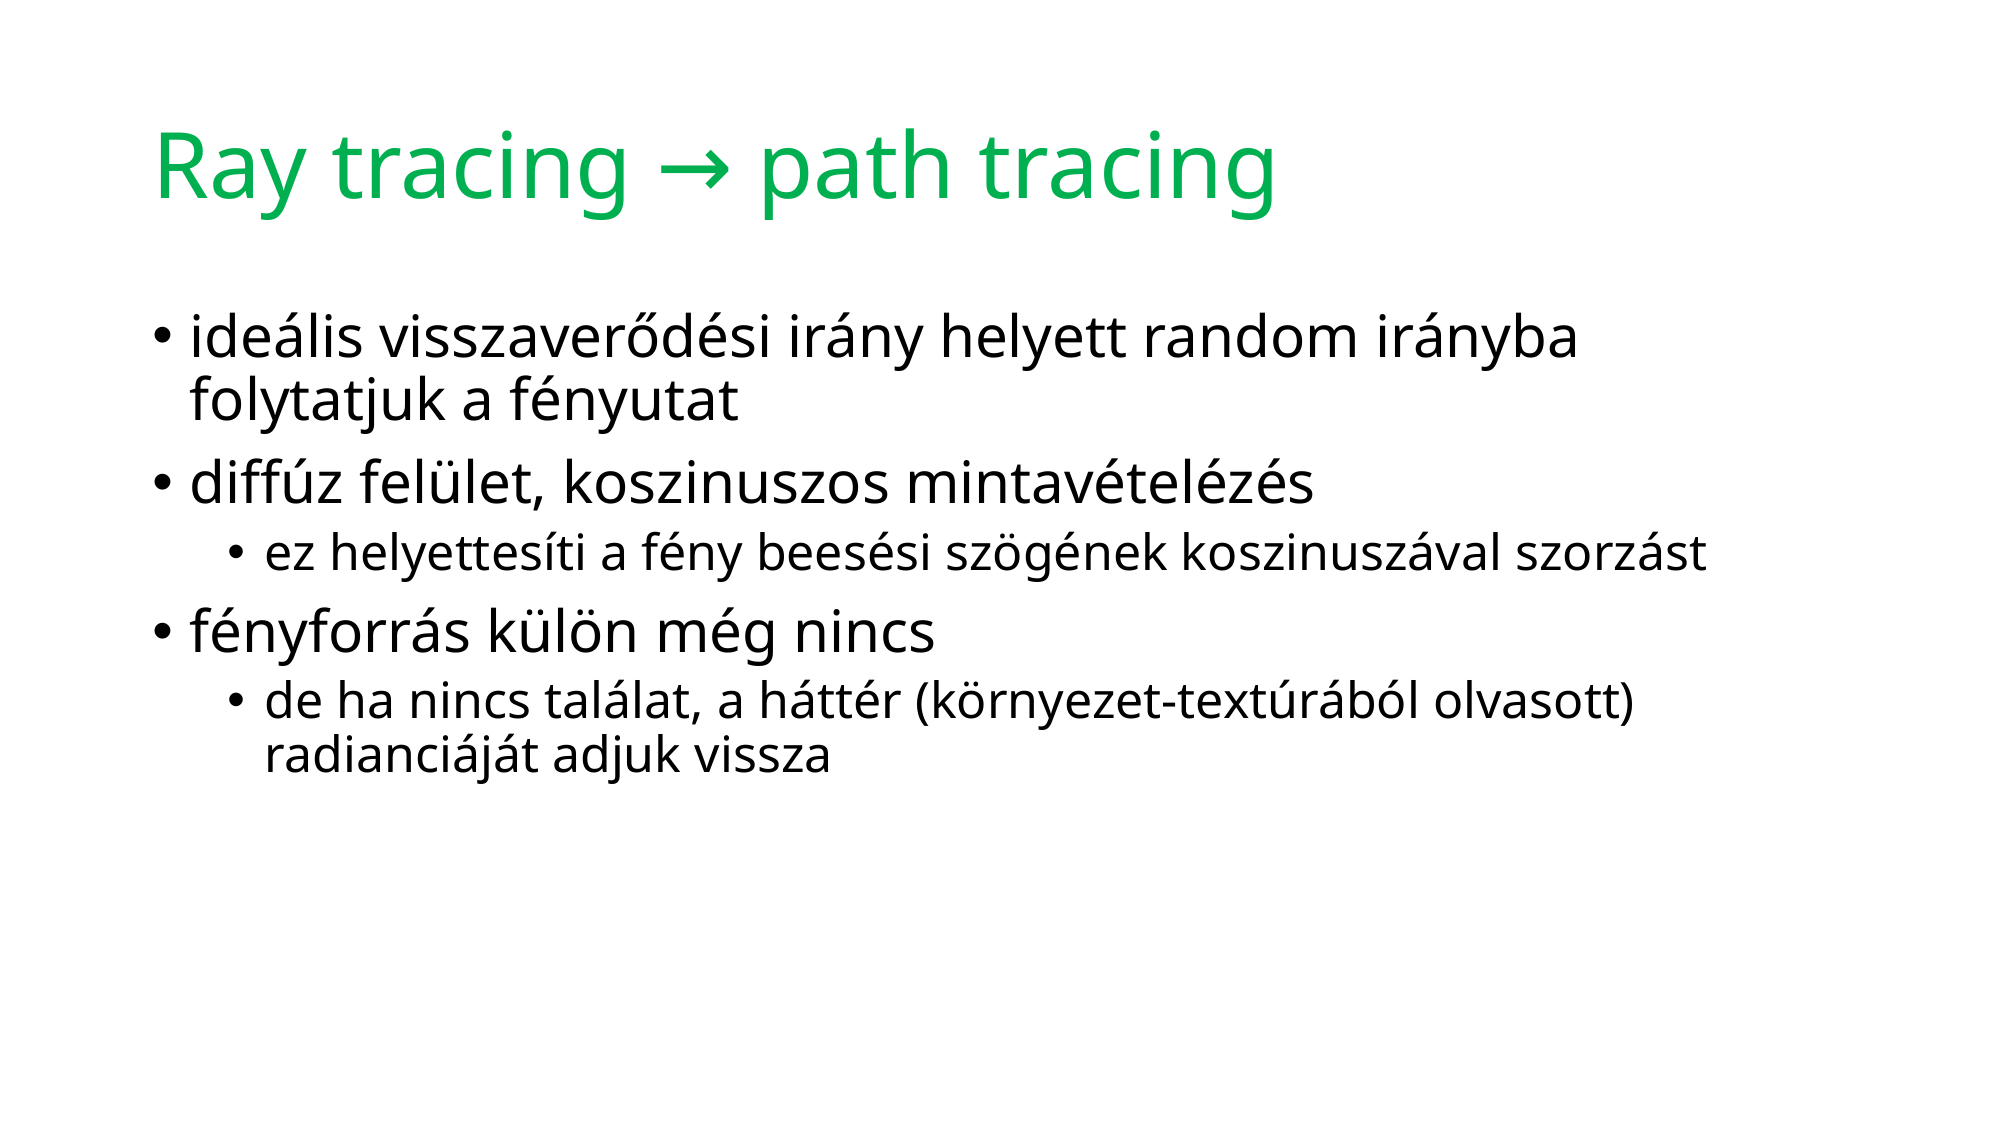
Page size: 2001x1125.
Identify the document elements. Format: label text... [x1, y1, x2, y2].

title Ray tracing → path tracing [137, 59, 1863, 278]
list ideális visszaverődési irány helyett random irányba folytatjuk a fényutat diffúz felület, koszinuszos mintavételézés ez helyettesíti a fény beesési szögének koszinuszával szorzást fényforrás külön még nincs de ha nincs találat, a háttér (környezet-textúrából olvasott) radianciáját adjuk vissza [137, 299, 1863, 1014]
